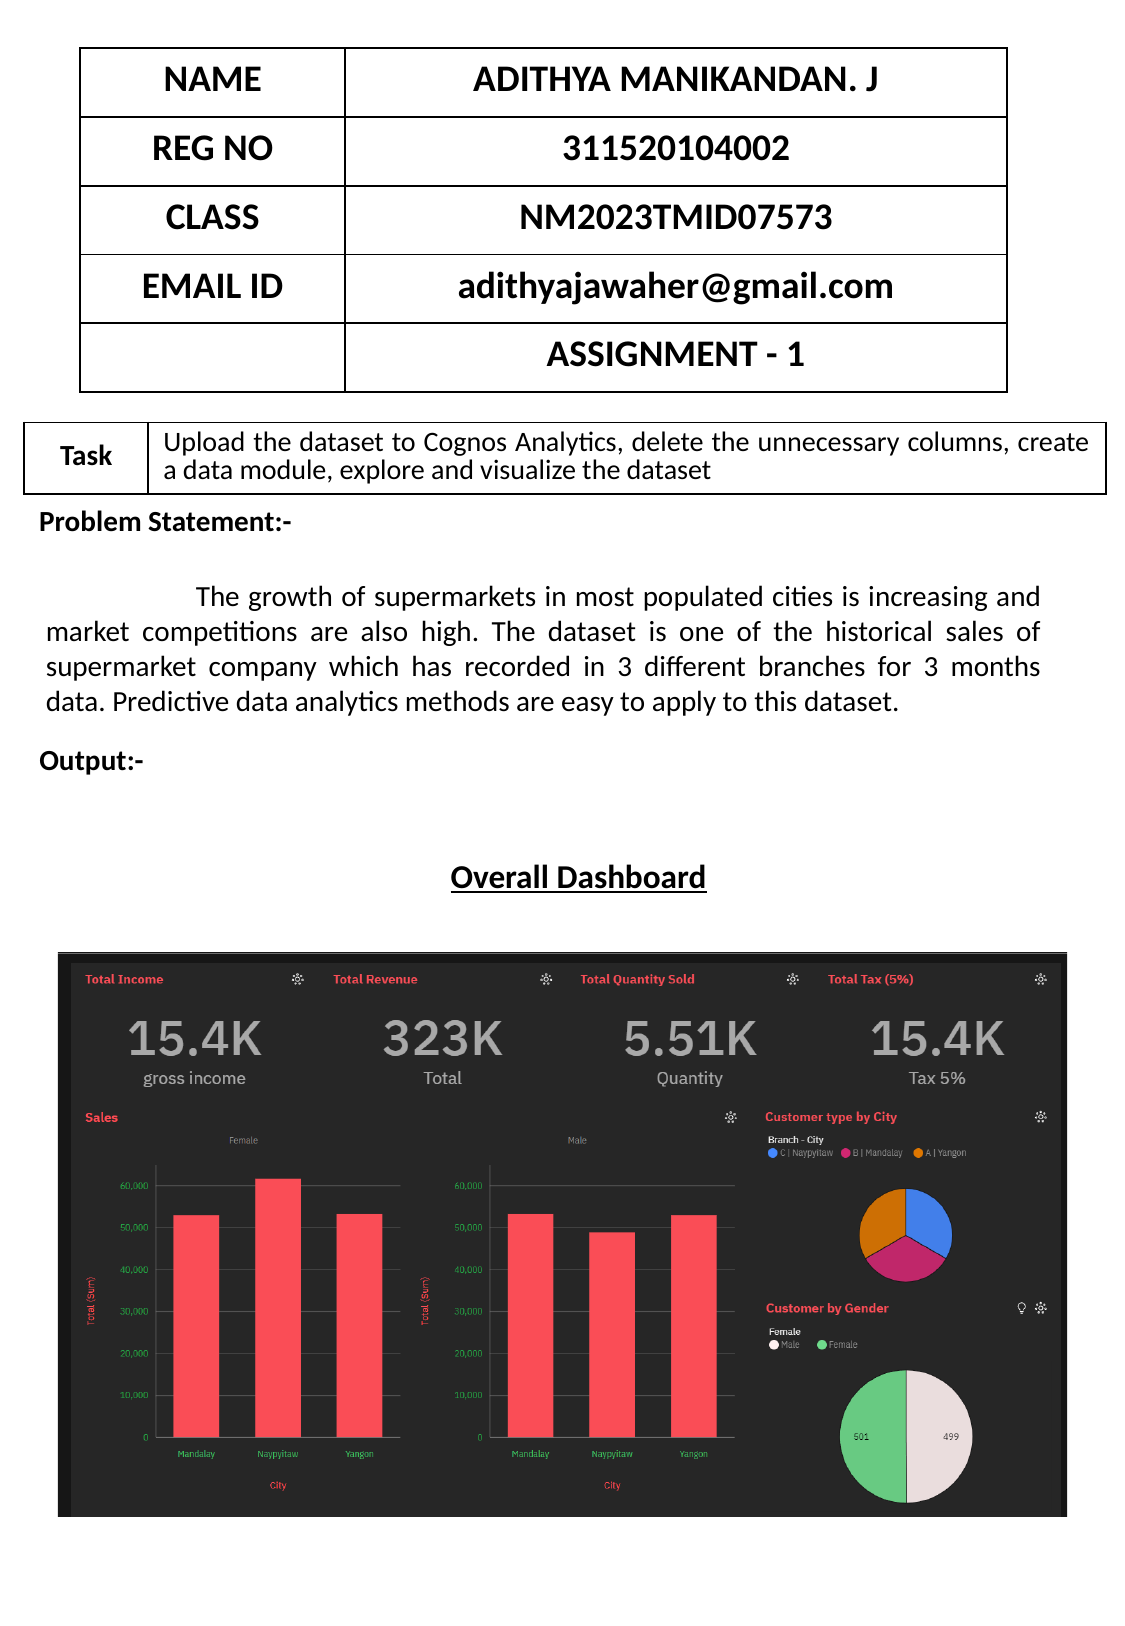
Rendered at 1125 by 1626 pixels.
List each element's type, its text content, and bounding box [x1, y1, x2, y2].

table_cell NM2023TMID07573 [346, 187, 1006, 254]
table_cell [81, 324, 344, 391]
table_header Task [25, 423, 147, 493]
table_cell ASSIGNMENT - 1 [346, 324, 1006, 391]
table_cell CLASS [81, 187, 344, 254]
table_cell REG NO [81, 118, 344, 185]
table_header Upload the dataset to Cognos Analytics, delete the unnecessary columns, create a data module, explore and visualize the dataset [149, 423, 1105, 493]
table_cell EMAIL ID [81, 255, 344, 322]
picture [57, 951, 1068, 1517]
table_cell 311520104002 [346, 118, 1006, 185]
table_header NAME [81, 49, 344, 116]
text_box Output:- [24, 733, 159, 784]
text_box The growth of supermarkets in most populated cities is increasing and market competitions are also high. The dataset is one of the historical sales of supermarket company which has recorded in 3 different branches for 3 months data. Predictive data analytics methods are easy to apply to this dataset. [31, 569, 1057, 725]
text_box Overall Dashboard [435, 847, 722, 903]
table_header ADITHYA MANIKANDAN. J [346, 49, 1006, 116]
table_cell adithyajawaher@gmail.com [346, 255, 1006, 322]
table_cell Problem Statement:- [24, 495, 1106, 554]
